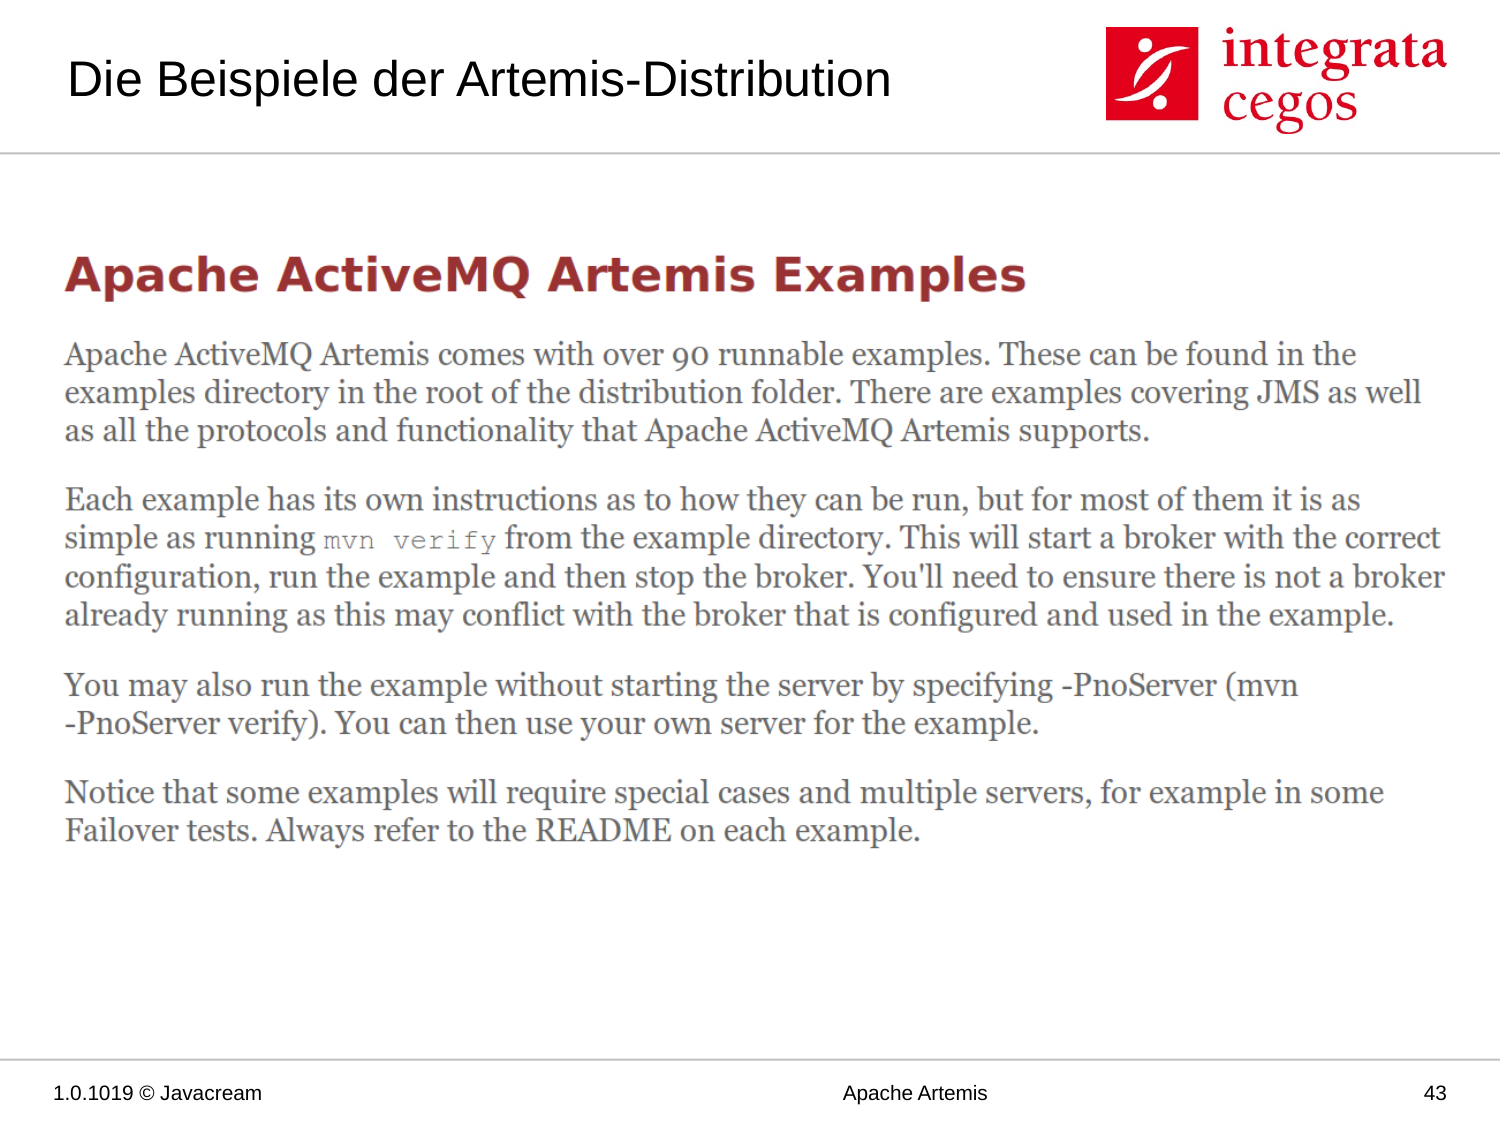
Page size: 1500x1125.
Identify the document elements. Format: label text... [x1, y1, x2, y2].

picture [1106, 27, 1447, 134]
title Die Beispiele der Artemis-Distribution [53, 0, 987, 154]
picture [52, 243, 1483, 870]
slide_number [53, 1059, 519, 1125]
footer Apache Artemis [549, 1059, 1282, 1125]
slide_number 43 [1312, 1059, 1447, 1125]
